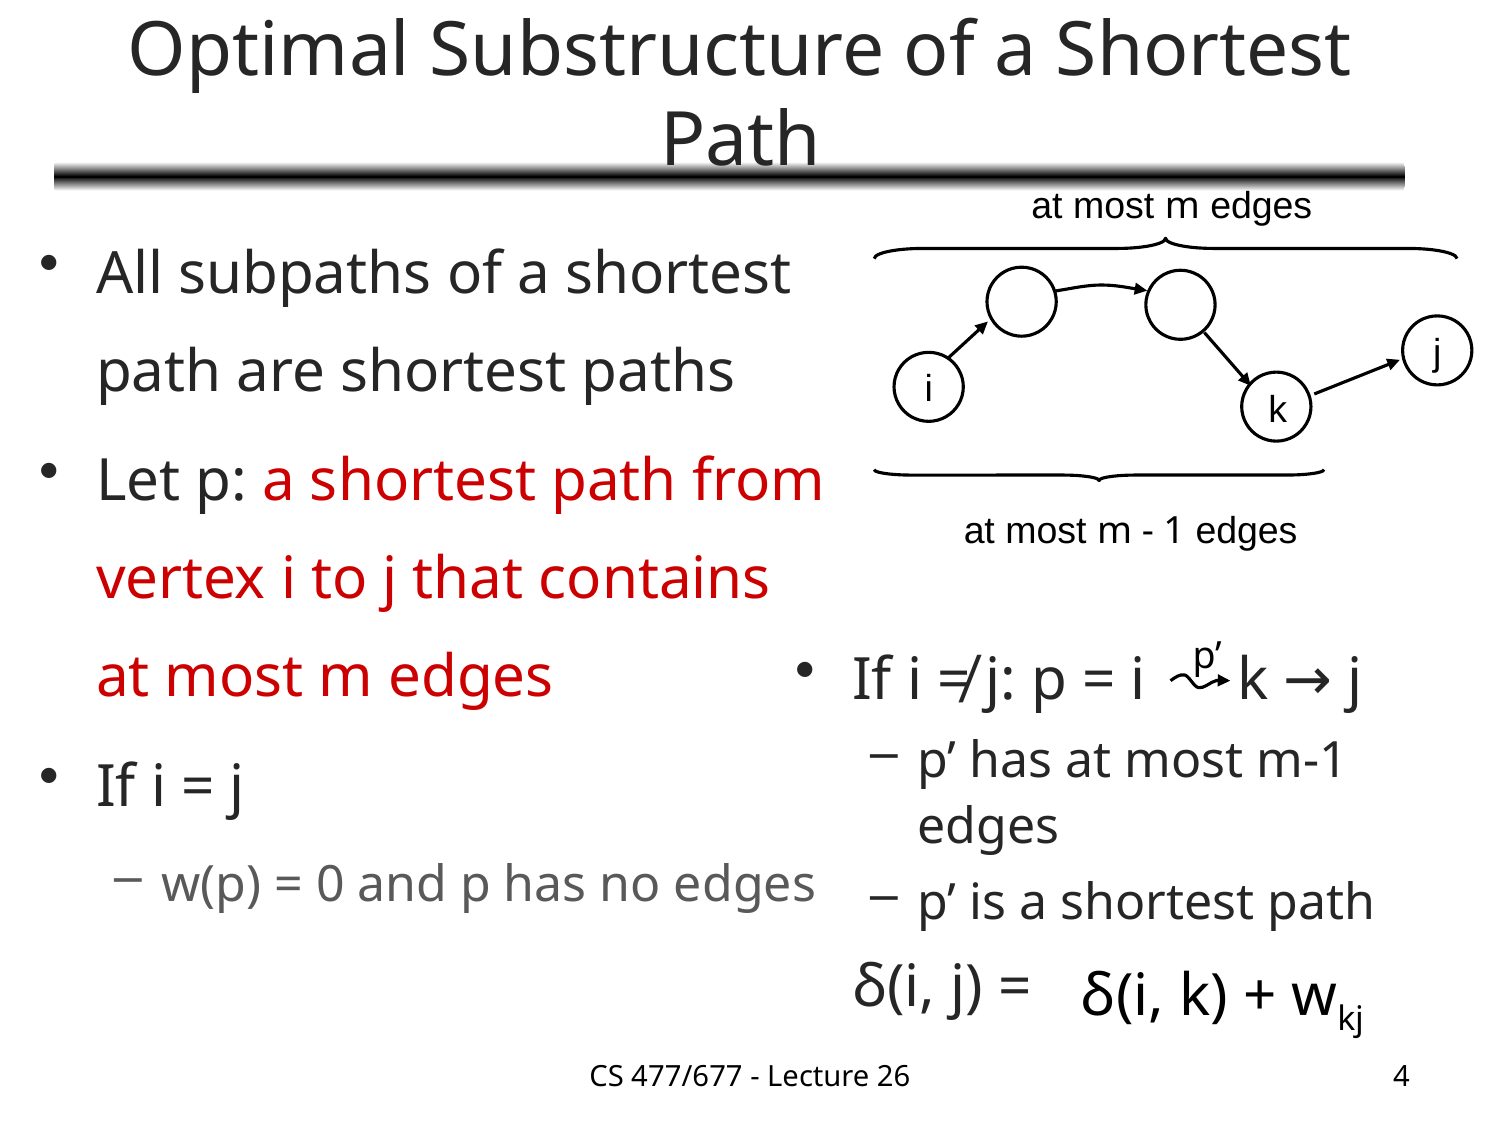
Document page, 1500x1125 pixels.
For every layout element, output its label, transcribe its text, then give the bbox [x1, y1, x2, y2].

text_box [873, 173, 1472, 442]
title Optimal Substructure of a Shortest Path [36, 16, 1444, 166]
footer CS 477/677 - Lecture 26 [512, 1049, 988, 1103]
text_box δ(i, k) + wkj [1066, 942, 1379, 1045]
list All subpaths of a shortest path are shortest paths Let p: a shortest path from vertex i to j that contains at most m edges If i = j w(p) = 0 and p has no edges [24, 198, 848, 1033]
text_box If i ≠ j: p = i k → j p’ has at most m-1 edges p’ is a shortest path δ(i, j) = [781, 627, 1480, 1065]
slide_number 4 [1074, 1049, 1426, 1103]
text_box [874, 469, 1325, 481]
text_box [1170, 623, 1236, 689]
text_box at most m - 1 edges [948, 498, 1313, 559]
